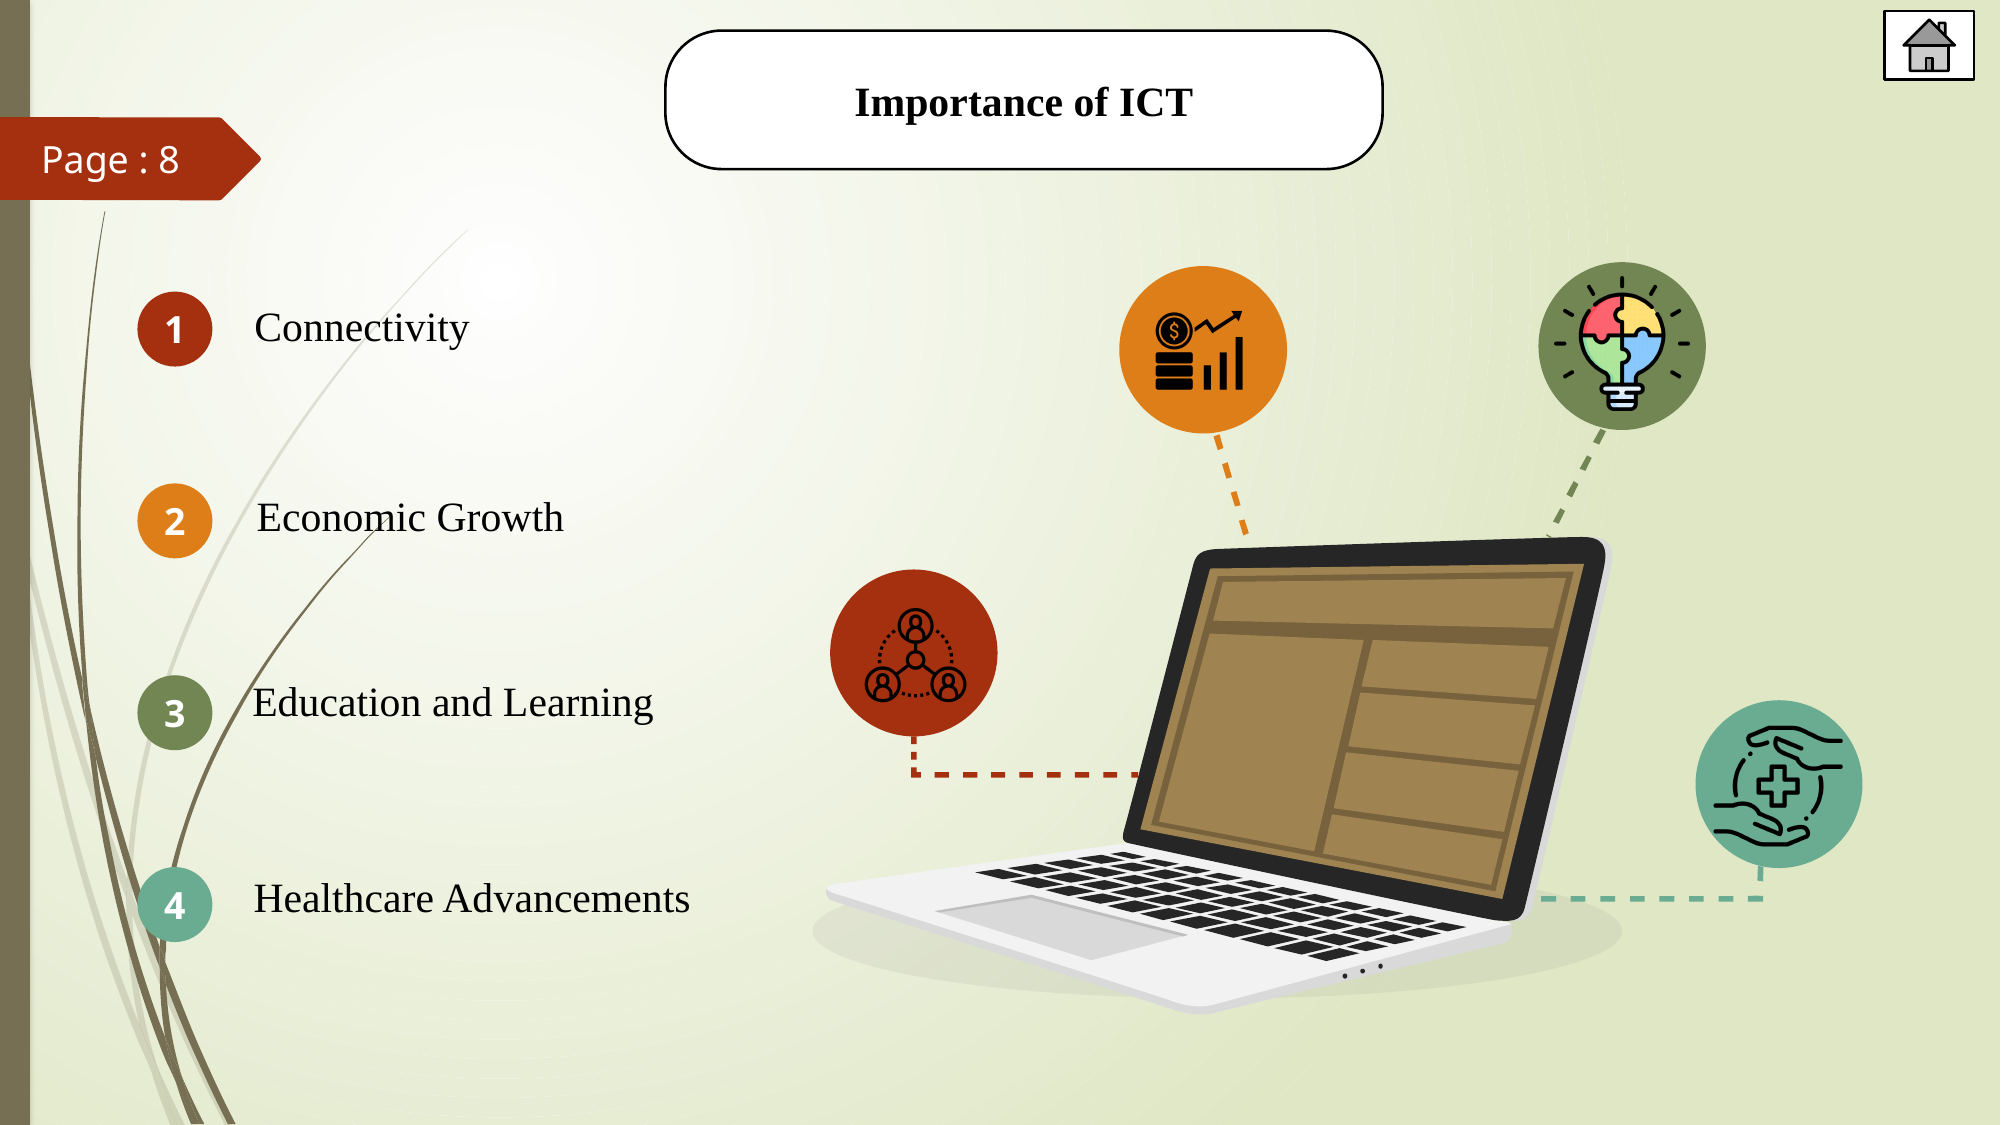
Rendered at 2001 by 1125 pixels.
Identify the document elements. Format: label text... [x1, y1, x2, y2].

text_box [137, 261, 1863, 1018]
picture [1554, 276, 1690, 412]
picture [1708, 716, 1847, 855]
picture [1141, 291, 1257, 408]
text_box Page : 8 [26, 128, 1027, 189]
text_box Importance of ICT [664, 29, 1384, 171]
text_box [1883, 10, 1975, 81]
picture [863, 603, 968, 708]
